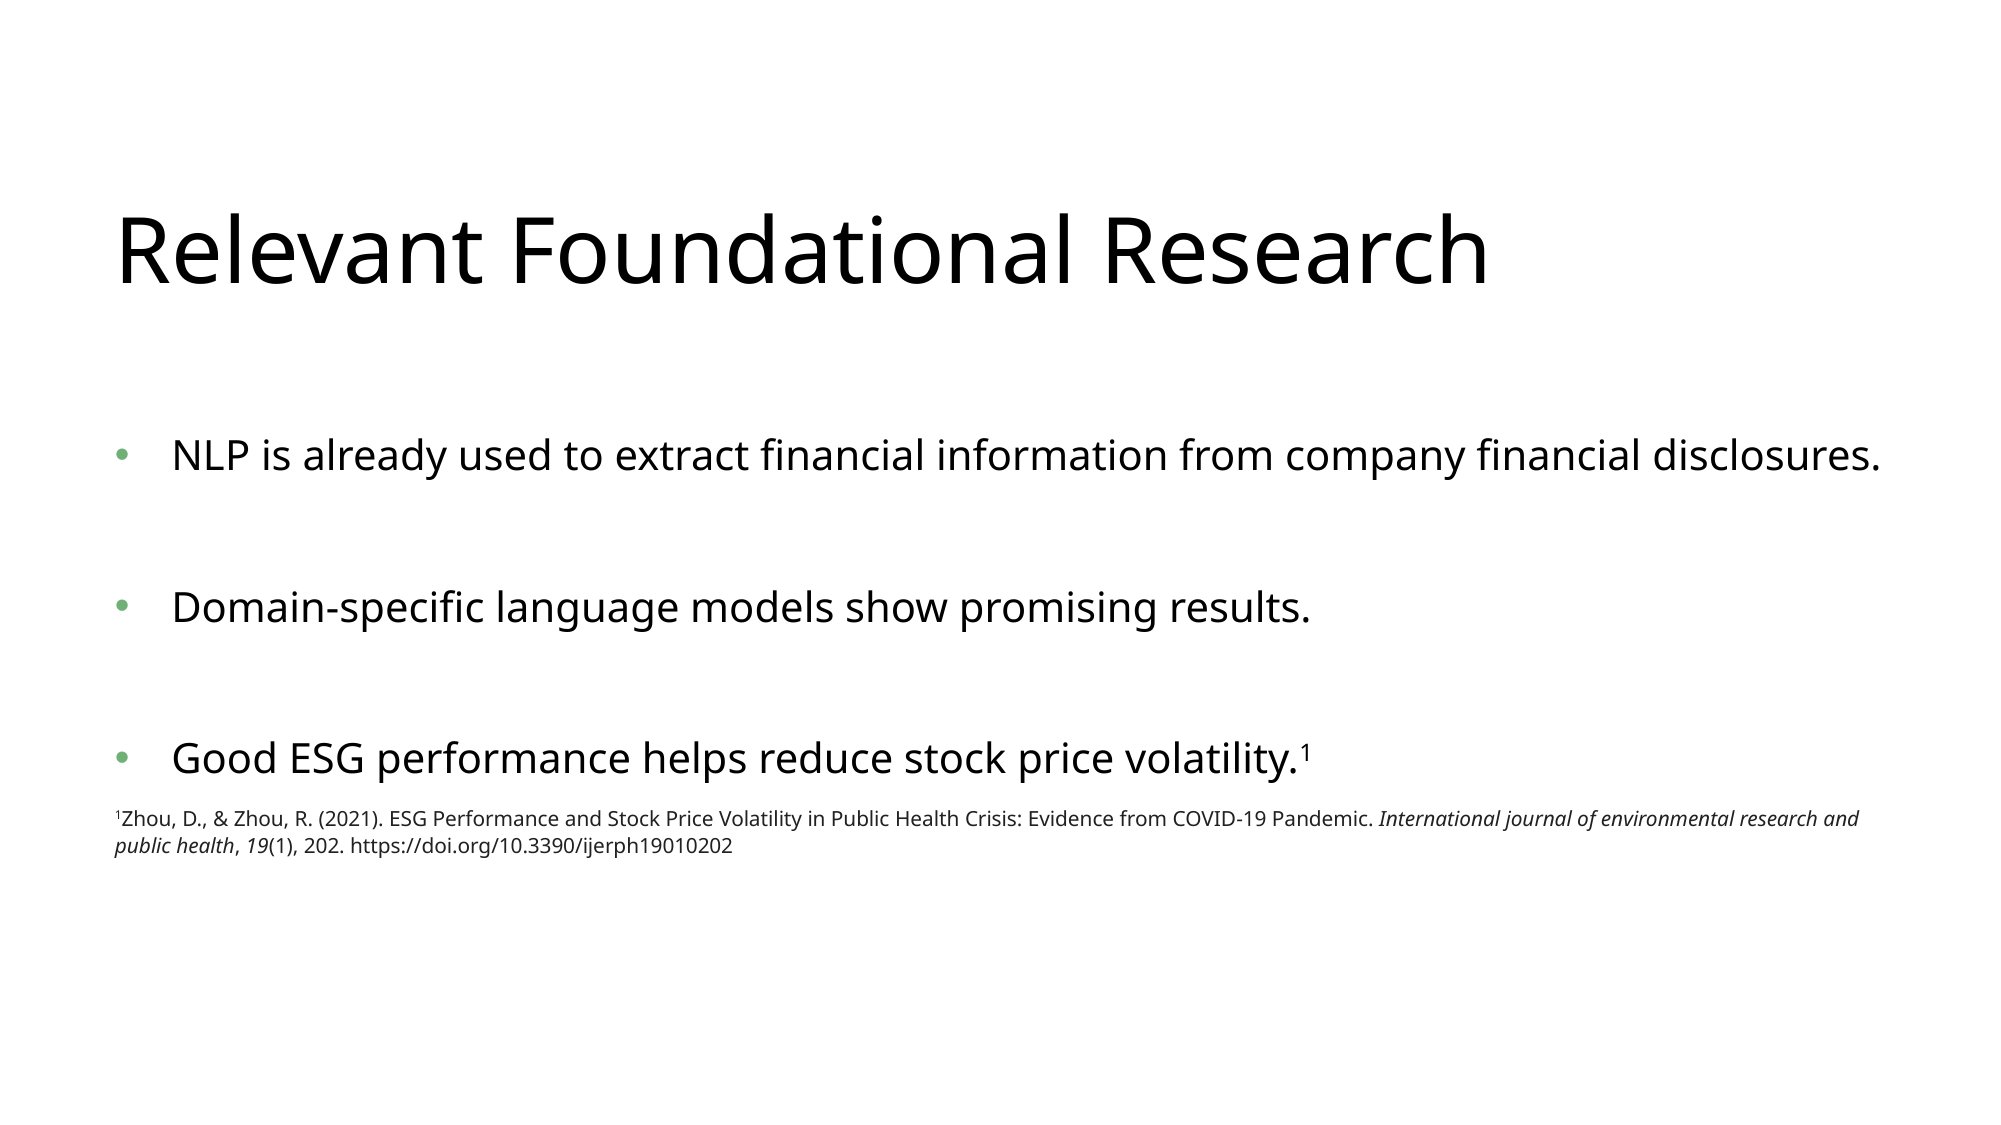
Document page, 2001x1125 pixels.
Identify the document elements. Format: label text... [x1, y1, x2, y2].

list NLP is already used to extract financial information from company financial disclosures. Domain-specific language models show promising results. Good ESG performance helps reduce stock price volatility.1 1Zhou, D., & Zhou, R. (2021). ESG Performance and Stock Price Volatility in Public Health Crisis: Evidence from COVID-19 Pandemic. International journal of environmental research and public health, 19(1), 202. https://doi.org/10.3390/ijerph19010202 [99, 345, 1900, 1008]
title Relevant Foundational Research [99, 91, 1900, 309]
